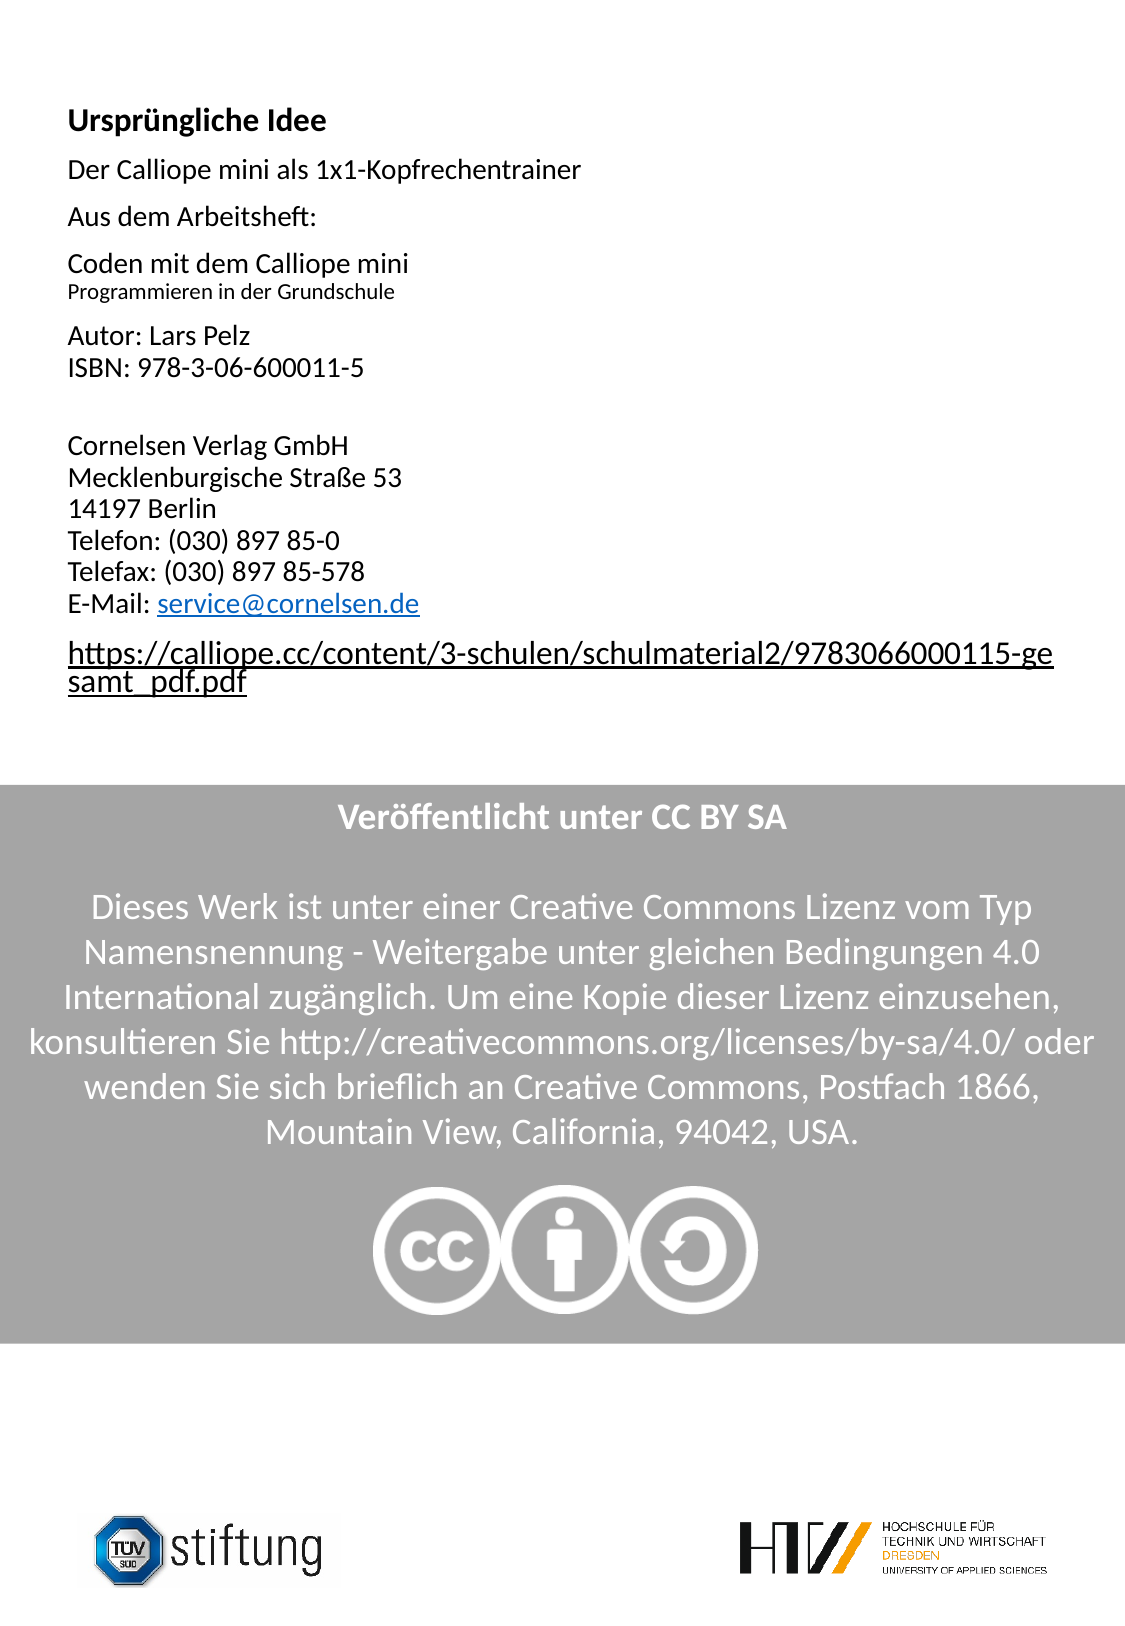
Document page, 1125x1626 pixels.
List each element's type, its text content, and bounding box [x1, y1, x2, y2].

picture [373, 1185, 759, 1315]
picture [738, 1520, 1048, 1574]
list Ursprüngliche Idee Der Calliope mini als 1x1-Kopfrechentrainer Aus dem Arbeitsheft: Coden mit dem Calliope mini Programmieren in der Grundschule Autor: Lars Pelz ISBN: 978-3-06-600011-5 Cornelsen Verlag GmbH Mecklenburgische Straße 53 14197 Berlin Telefon: (030) 897 85-0 Telefax: (030) 897 85-578 E-Mail: service@cornelsen.de https://calliope.cc/content/3-schulen/schulmaterial2/9783066000115-gesamt_pdf.pdf [52, 95, 1073, 765]
picture [77, 1513, 341, 1588]
